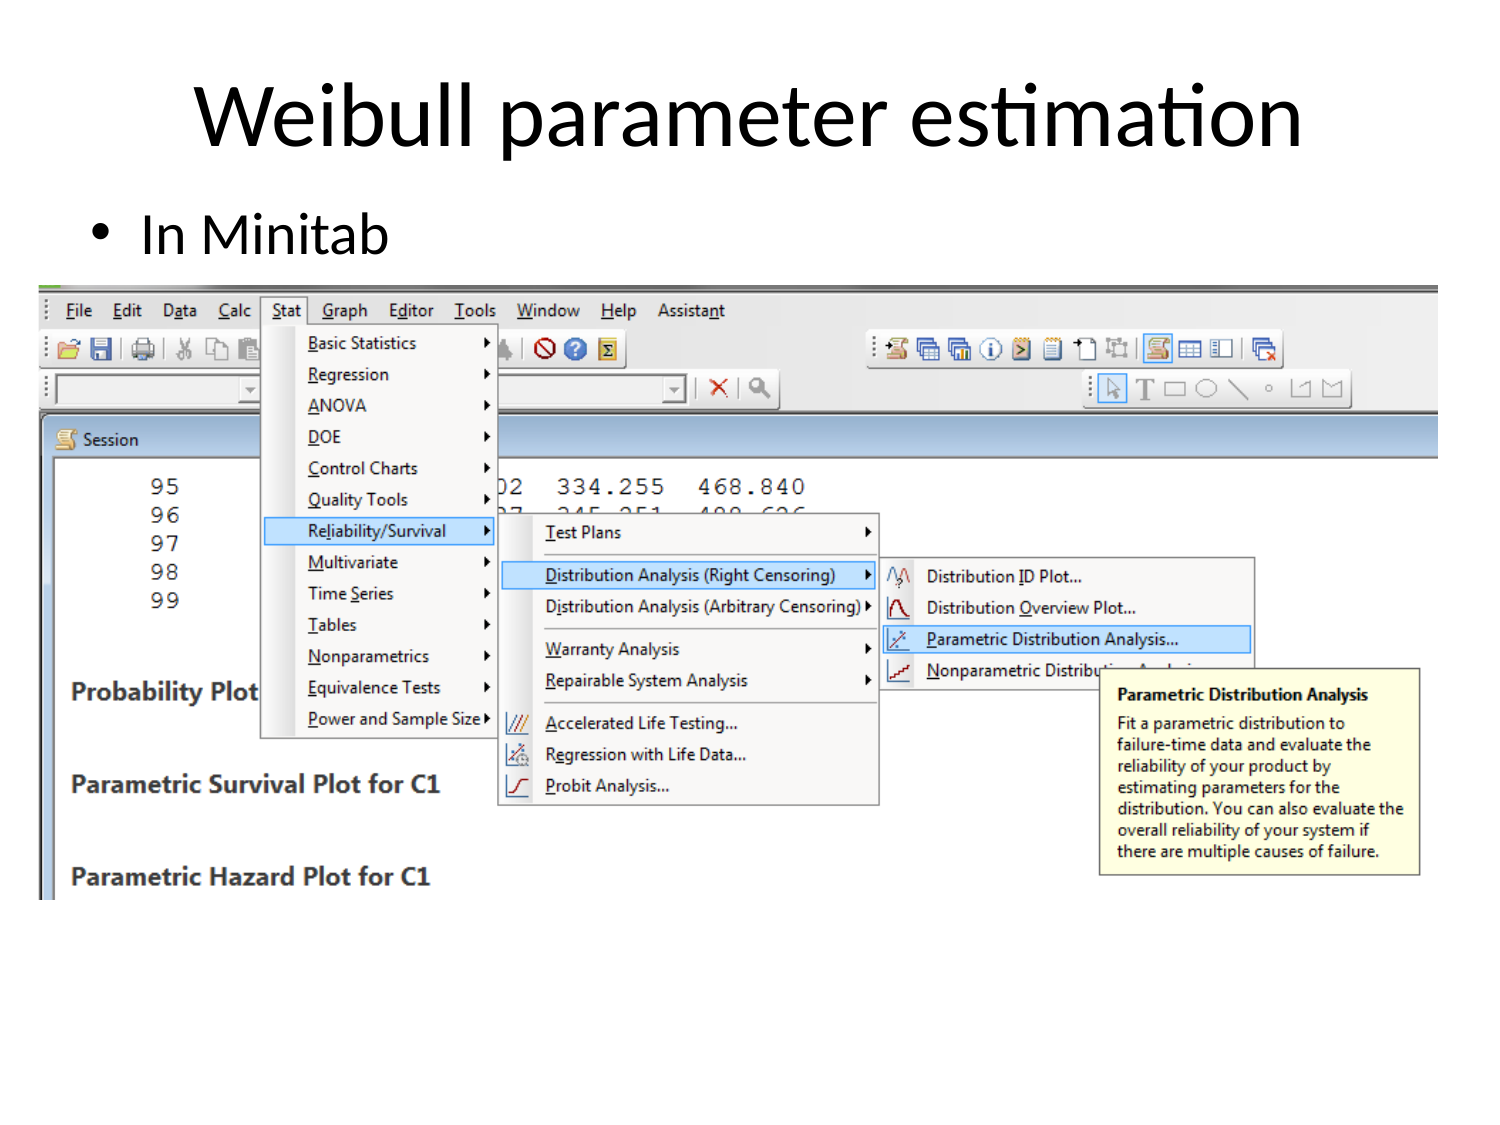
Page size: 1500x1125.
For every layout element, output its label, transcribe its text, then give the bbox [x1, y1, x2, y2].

picture [38, 285, 1439, 901]
list In Minitab [75, 187, 1425, 275]
title Weibull parameter estimation [75, 45, 1425, 175]
